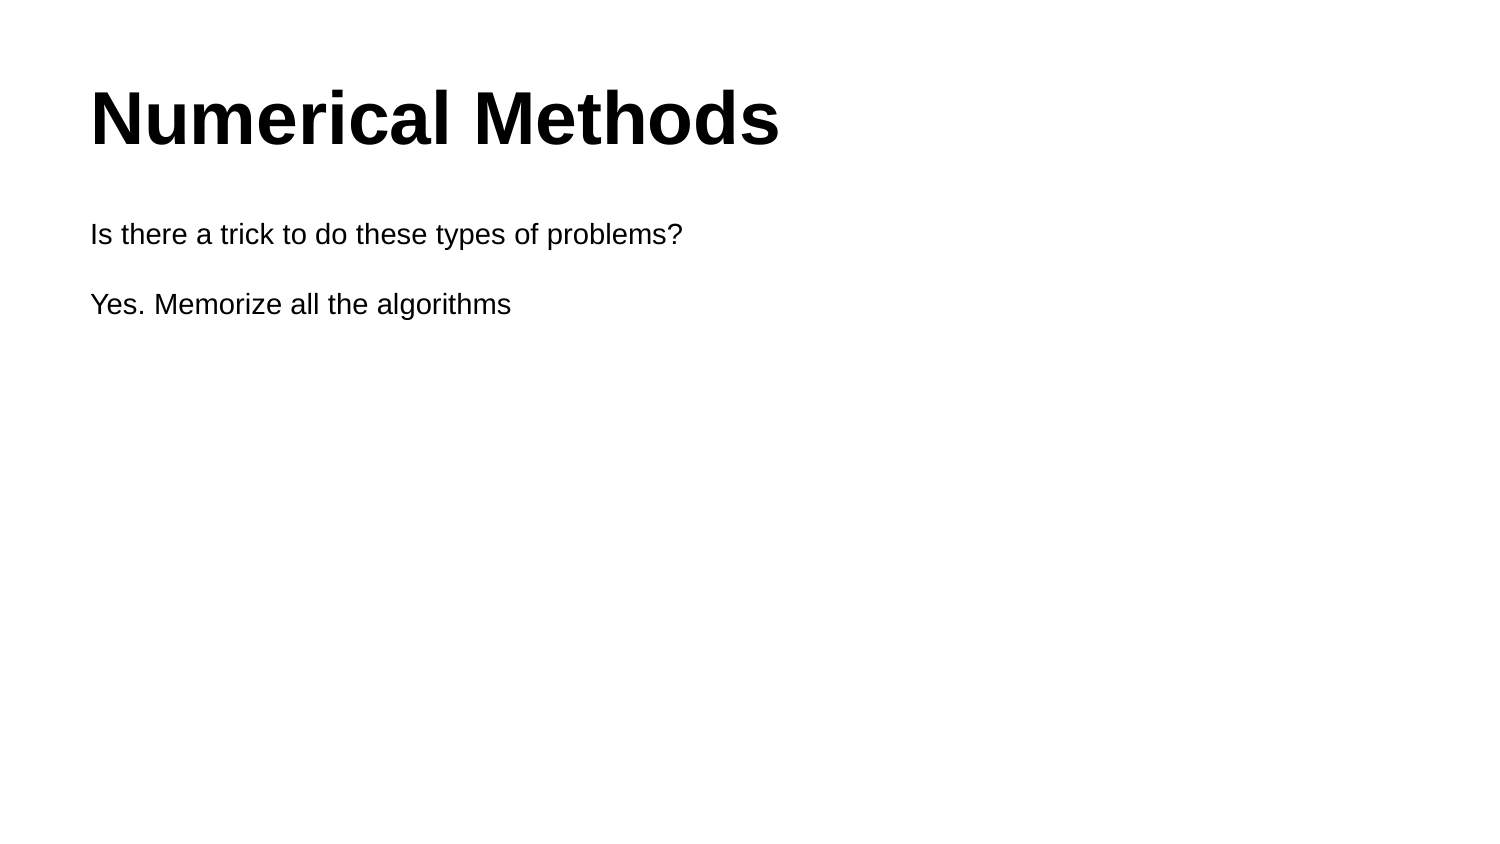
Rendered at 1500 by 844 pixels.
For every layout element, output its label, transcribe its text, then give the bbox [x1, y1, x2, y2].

text_box Is there a trick to do these types of problems? Yes. Memorize all the algorithms [75, 200, 976, 644]
title Numerical Methods [75, 33, 1425, 175]
